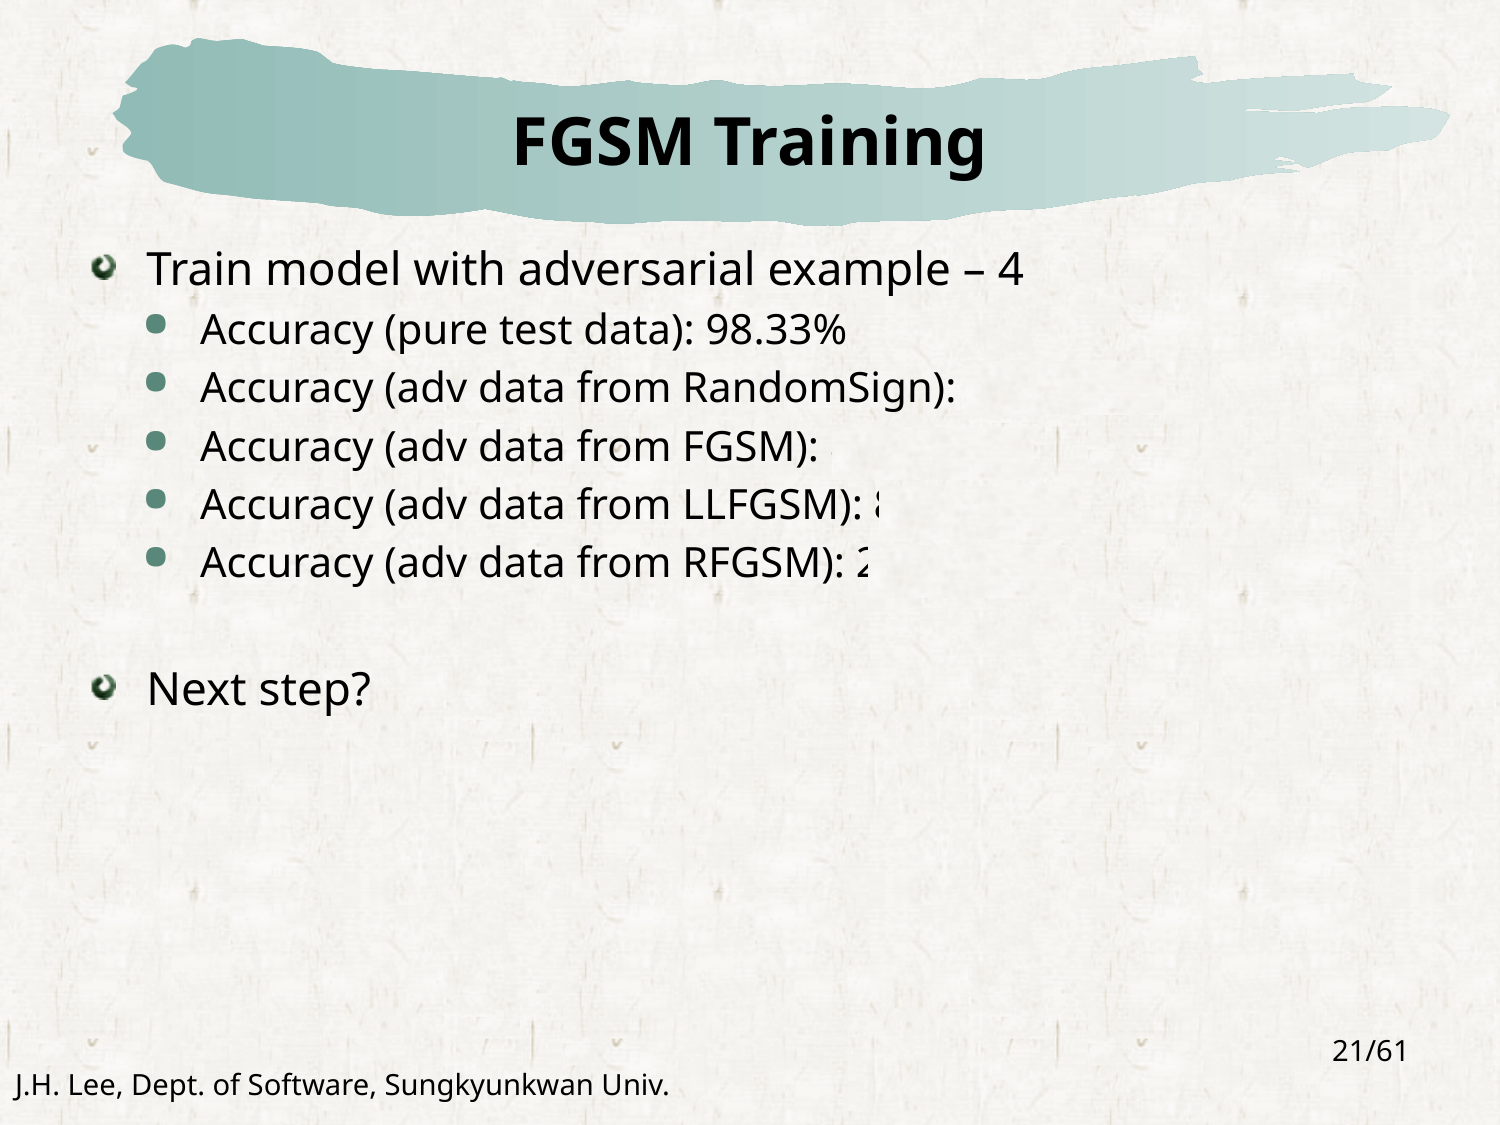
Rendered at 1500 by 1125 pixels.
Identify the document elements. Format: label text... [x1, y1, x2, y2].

list Train model with adversarial example – 4 Accuracy (pure test data): 98.33% Accuracy (adv data from RandomSign): 82.08% Accuracy (adv data from FGSM): 82.70% Accuracy (adv data from LLFGSM): 85.16% Accuracy (adv data from RFGSM): 29.63% Next step? [75, 231, 1425, 1005]
title FGSM Training [75, 45, 1425, 231]
footer J.H. Lee, Dept. of Software, Sungkyunkwan Univ. [0, 1058, 762, 1102]
slide_number 21/61 [1074, 1024, 1426, 1103]
picture [0, 0, 1500, 1125]
